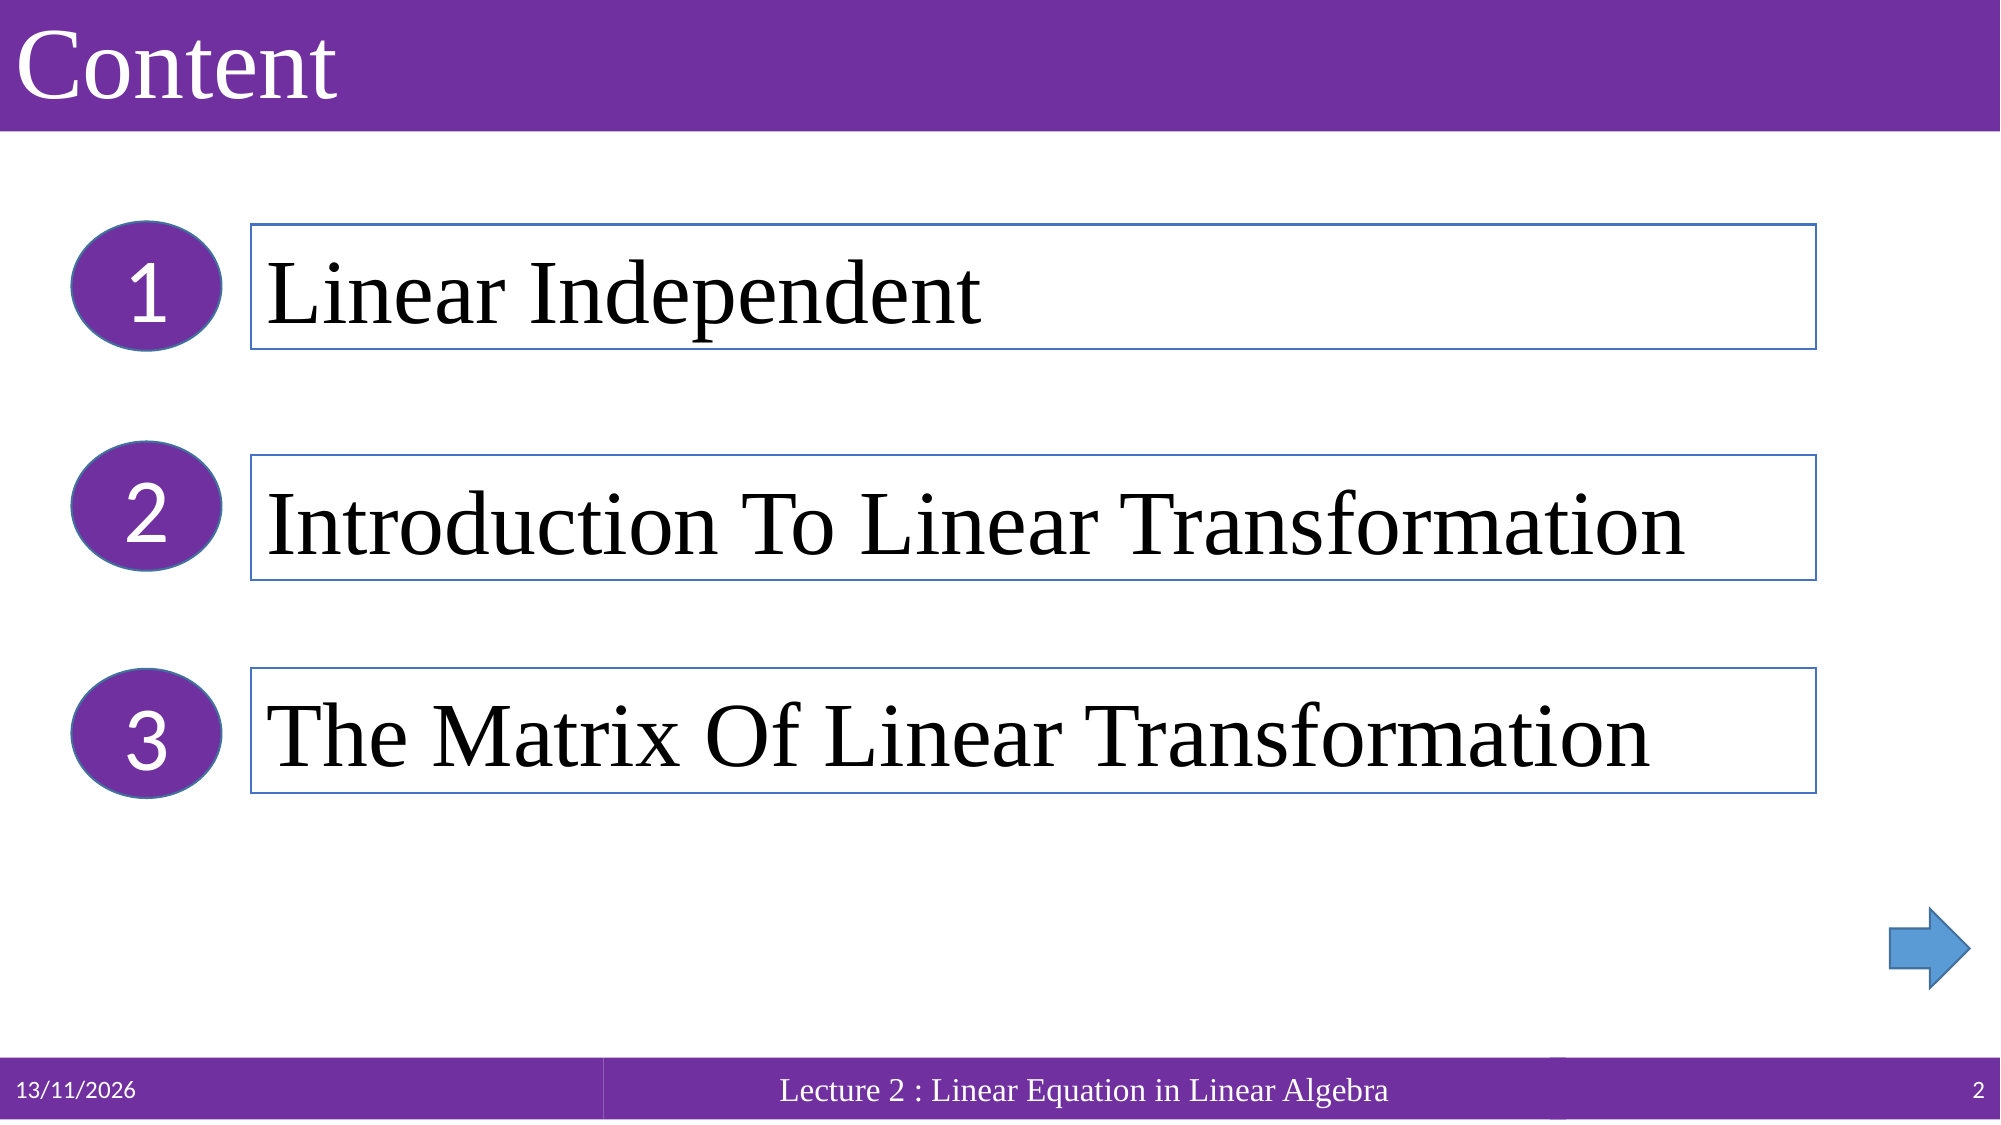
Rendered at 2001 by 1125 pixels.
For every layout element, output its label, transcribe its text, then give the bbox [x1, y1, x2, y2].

text_box 1 [71, 221, 222, 351]
text_box 09/09/2019 [0, 1057, 603, 1120]
text_box 2 [71, 441, 222, 571]
text_box Introduction To Linear Transformation [251, 455, 1817, 581]
text_box Lecture 2 : Linear Equation in Linear Algebra [603, 1057, 1549, 1120]
text_box 2 [1549, 1057, 2000, 1120]
list [0, 198, 2000, 1011]
text_box 3 [71, 668, 222, 799]
title Content [0, 0, 2000, 132]
text_box The Matrix Of Linear Transformation [251, 667, 1817, 793]
text_box Linear Independent [251, 224, 1817, 350]
